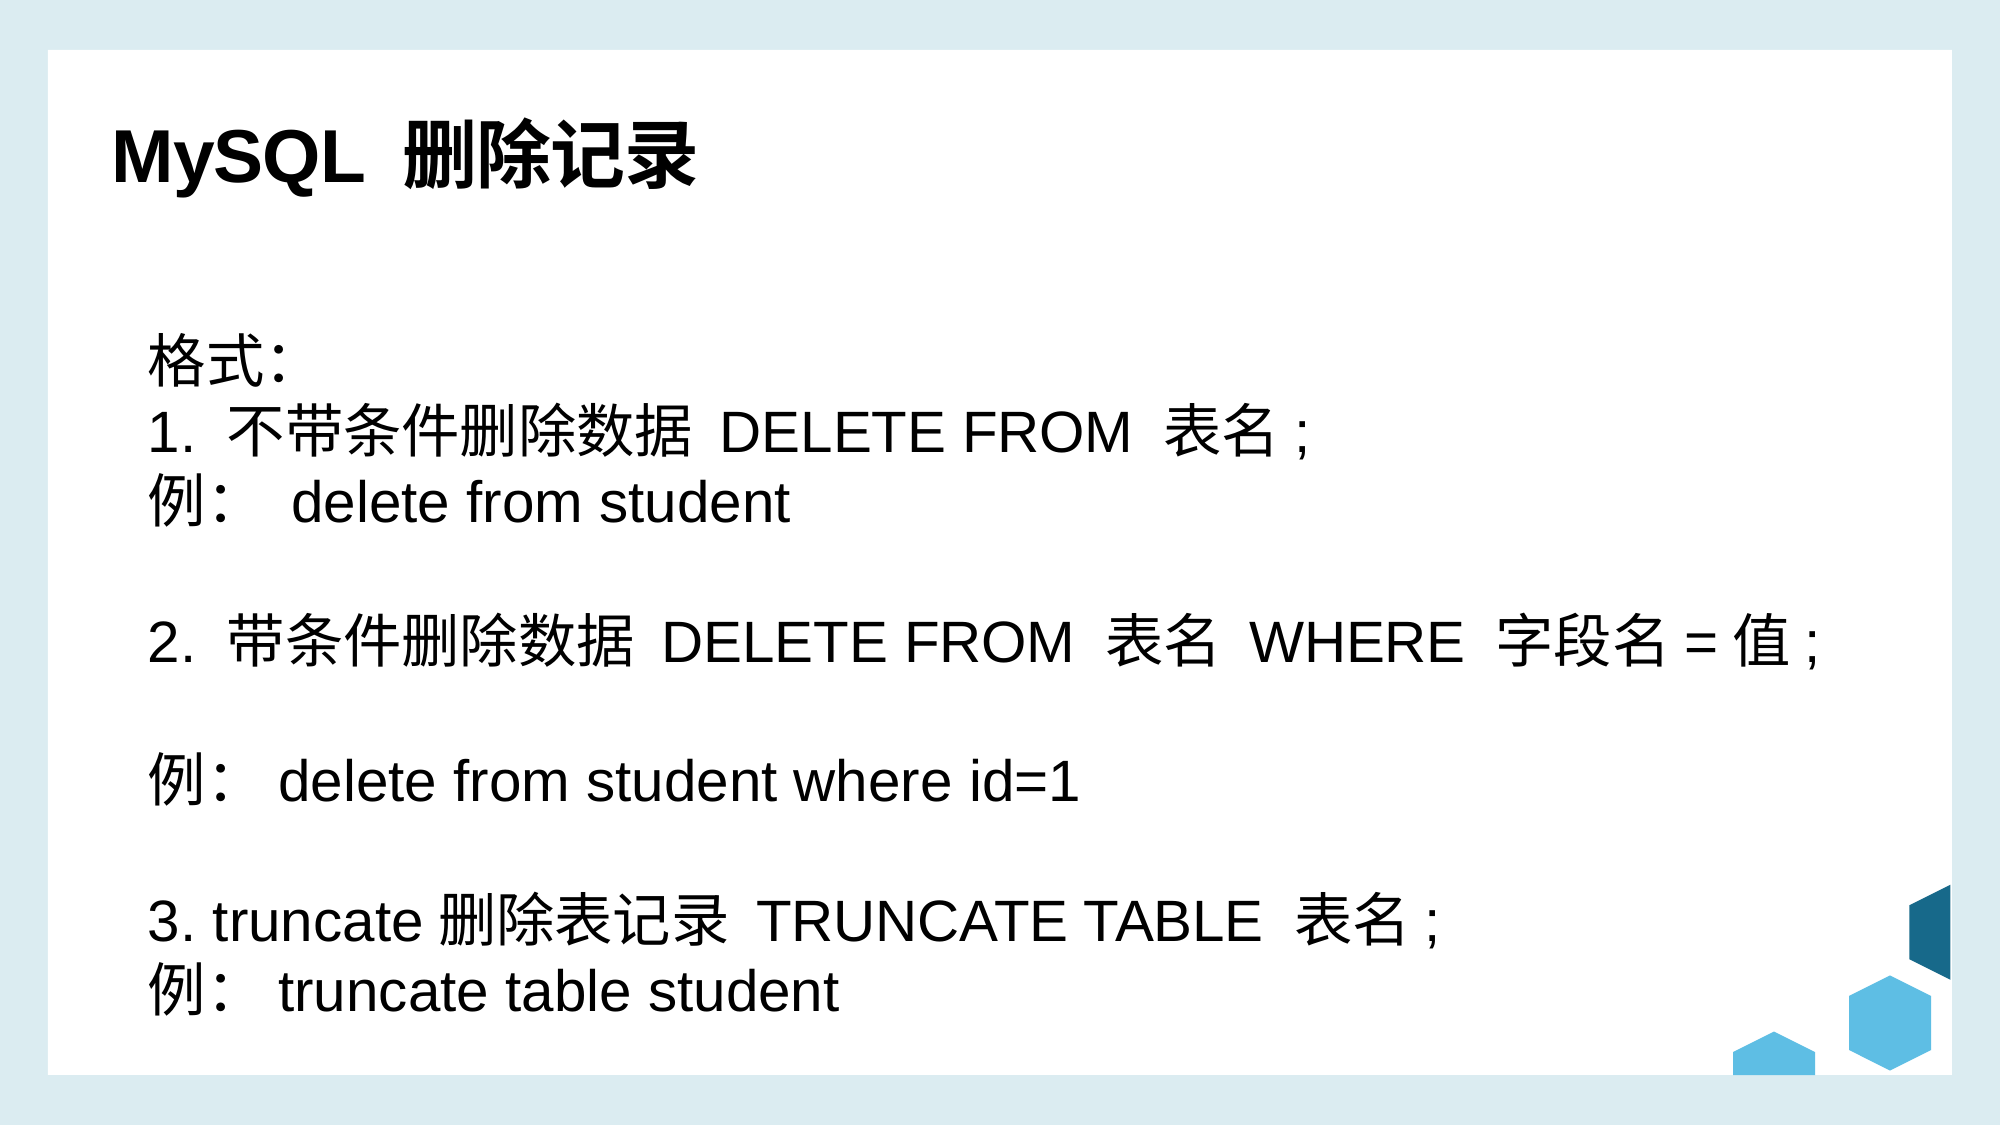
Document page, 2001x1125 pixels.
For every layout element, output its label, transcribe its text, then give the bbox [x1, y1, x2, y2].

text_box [1733, 884, 1951, 1076]
text_box 格式： 1. 不带条件删除数据 DELETE FROM 表名; 例： delete from student 2. 带条件删除数据 DELETE FROM 表名 WHERE 字段名=值; 例：delete from student where id=1 3. truncate删除表记录 TRUNCATE TABLE 表名; 例：truncate table student [133, 316, 1816, 1101]
text_box [47, 49, 1953, 1076]
text_box MySQL 删除记录 [99, 49, 1901, 172]
